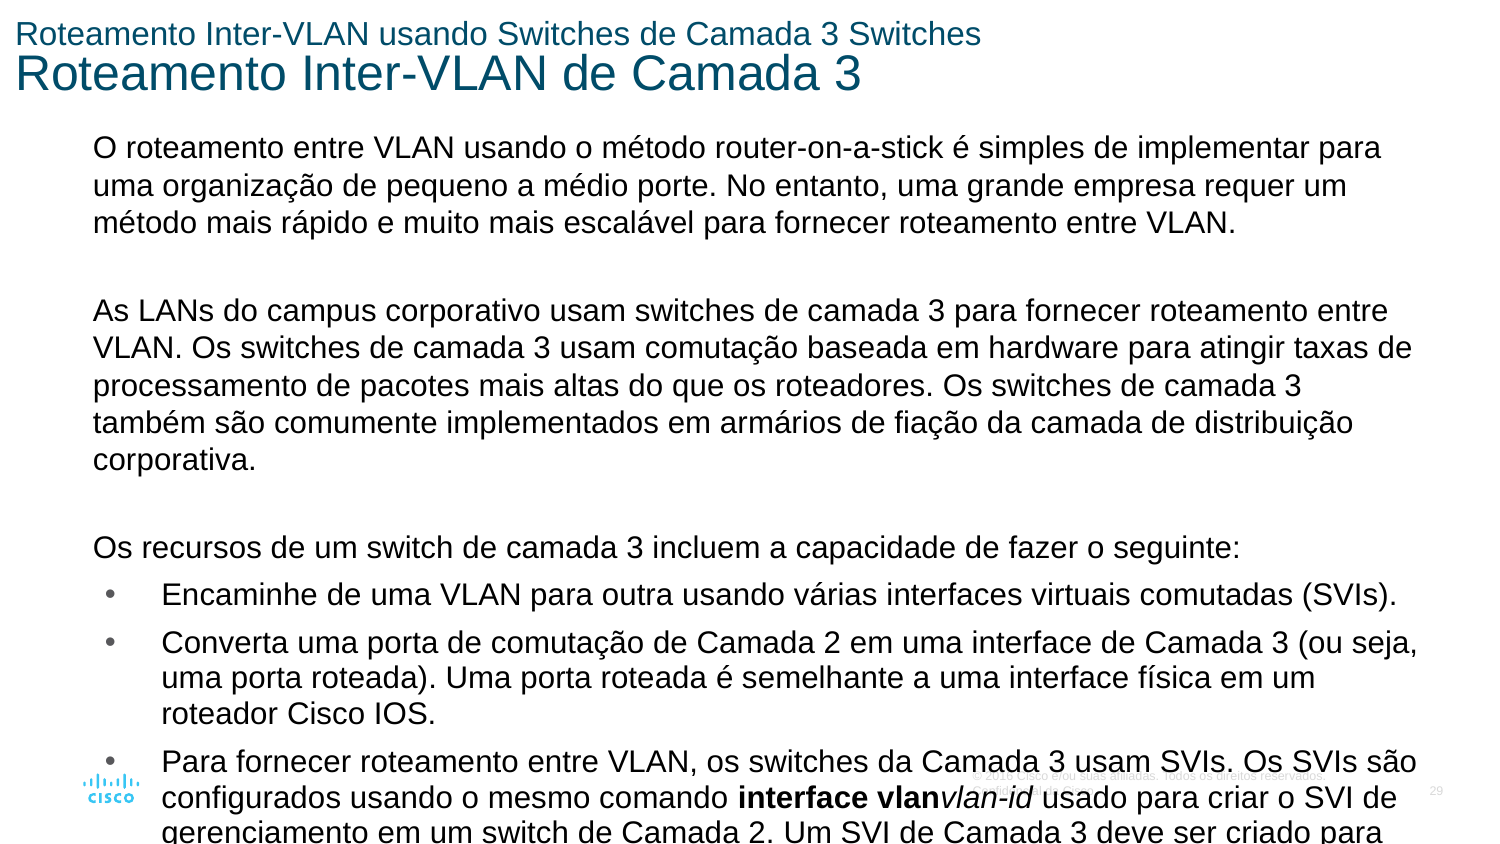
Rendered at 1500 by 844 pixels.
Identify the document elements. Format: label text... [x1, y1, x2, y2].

title Roteamento Inter-VLAN usando Switches de Camada 3 Switches Roteamento Inter-VLAN de Camada 3 [0, 0, 1369, 121]
list O roteamento entre VLAN usando o método router-on-a-stick é simples de implementar para uma organização de pequeno a médio porte. No entanto, uma grande empresa requer um método mais rápido e muito mais escalável para fornecer roteamento entre VLAN. As LANs do campus corporativo usam switches de camada 3 para fornecer roteamento entre VLAN. Os switches de camada 3 usam comutação baseada em hardware para atingir taxas de processamento de pacotes mais altas do que os roteadores. Os switches de camada 3 também são comumente implementados em armários de fiação da camada de distribuição corporativa. Os recursos de um switch de camada 3 incluem a capacidade de fazer o seguinte: Encaminhe de uma VLAN para outra usando várias interfaces virtuais comutadas (SVIs). Converta uma porta de comutação de Camada 2 em uma interface de Camada 3 (ou seja, uma porta roteada). Uma porta roteada é semelhante a uma interface física em um roteador Cisco IOS. Para fornecer roteamento entre VLAN, os switches da Camada 3 usam SVIs. Os SVIs são configurados usando o mesmo comando interface vlanvlan-id usado para criar o SVI de gerenciamento em um switch de Camada 2. Um SVI de Camada 3 deve ser criado para cada VLANs roteáveis. [77, 120, 1437, 726]
